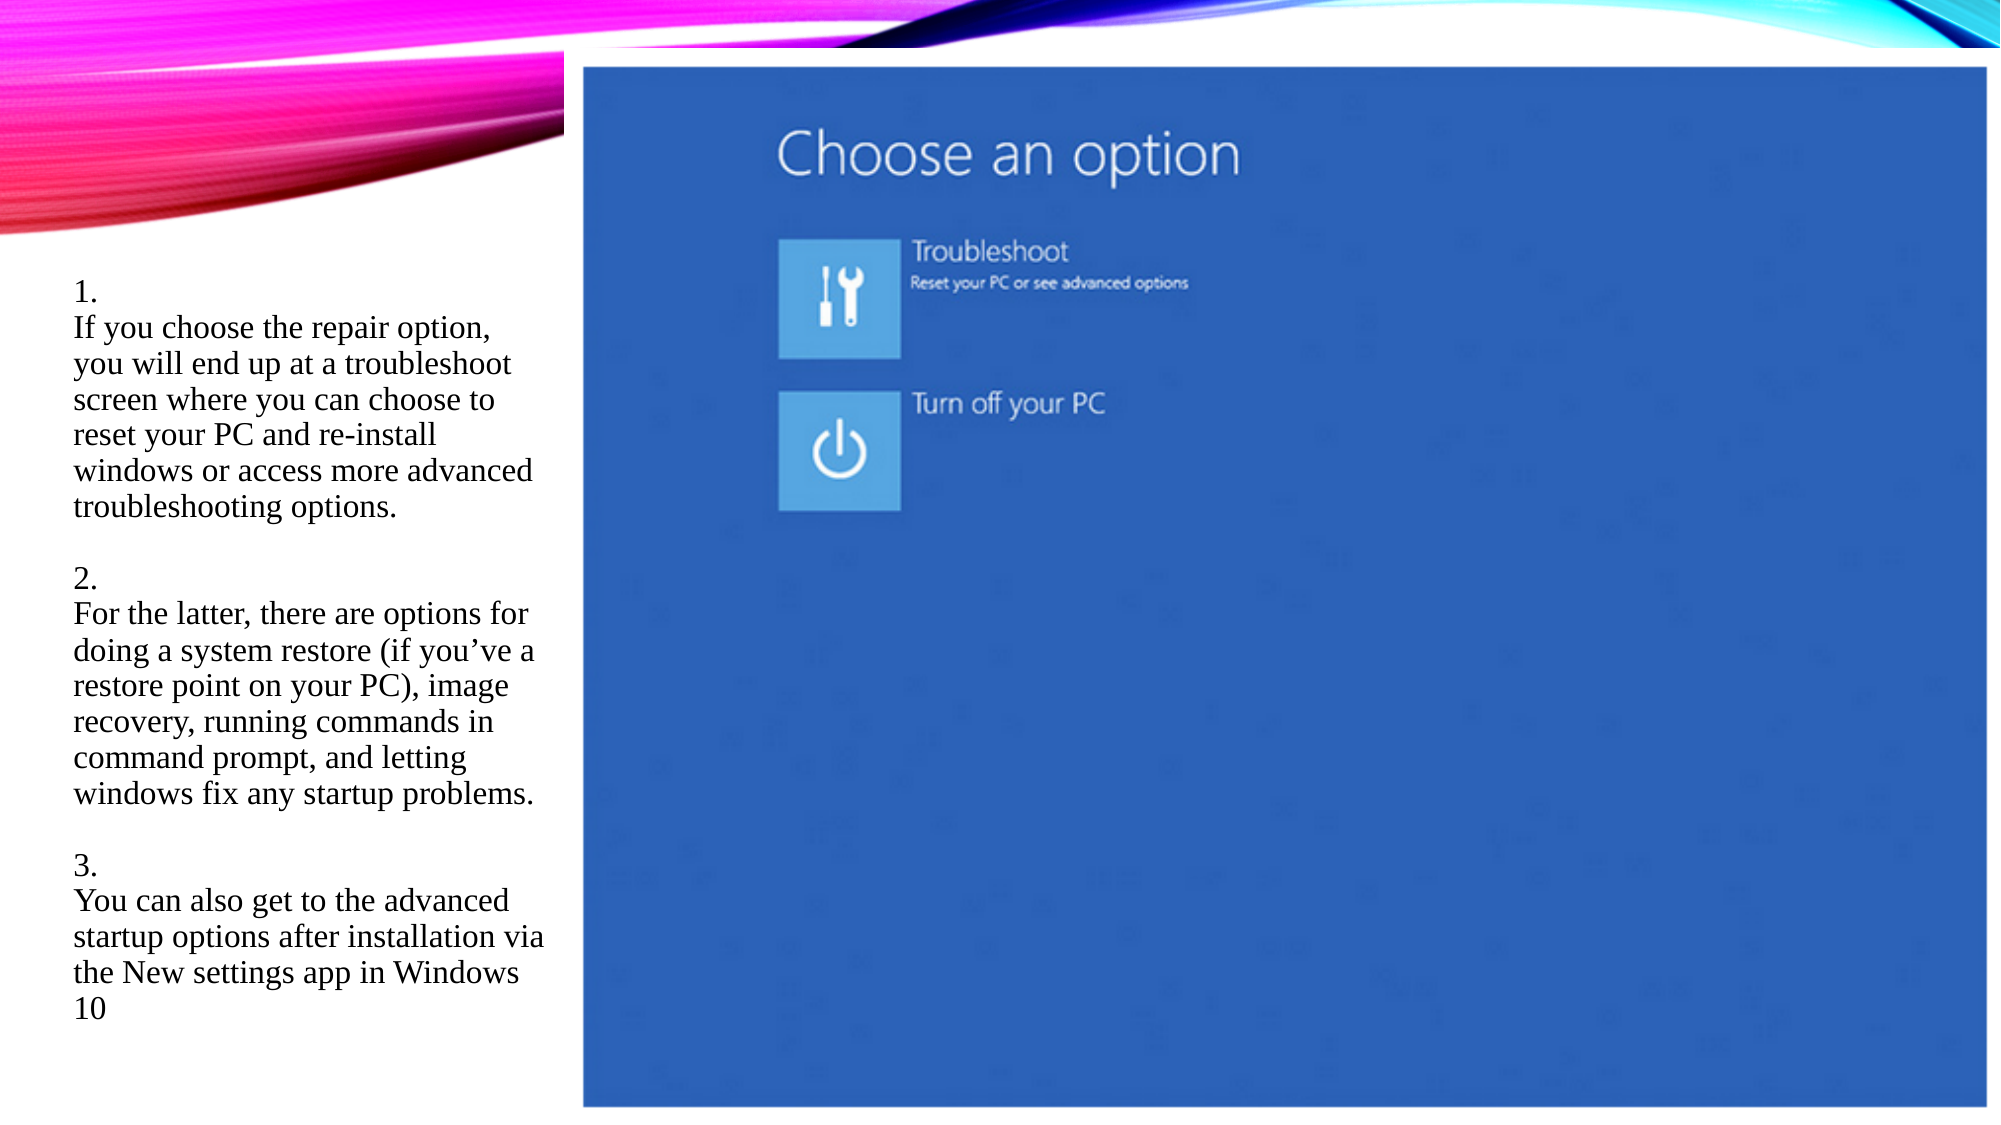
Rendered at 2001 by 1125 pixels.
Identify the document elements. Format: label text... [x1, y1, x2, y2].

title 1. If you choose the repair option, you will end up at a troubleshoot screen where you can choose to reset your PC and re-install windows or access more advanced troubleshooting options. 2. For the latter, there are options for doing a system restore (if you’ve a restore point on your PC), image recovery, running commands in command prompt, and letting windows fix any startup problems. 3. You can also get to the advanced startup options after installation via the New settings app in Windows 10 [58, 103, 564, 1125]
picture [1910, 0, 2000, 45]
picture [0, 0, 2000, 1125]
